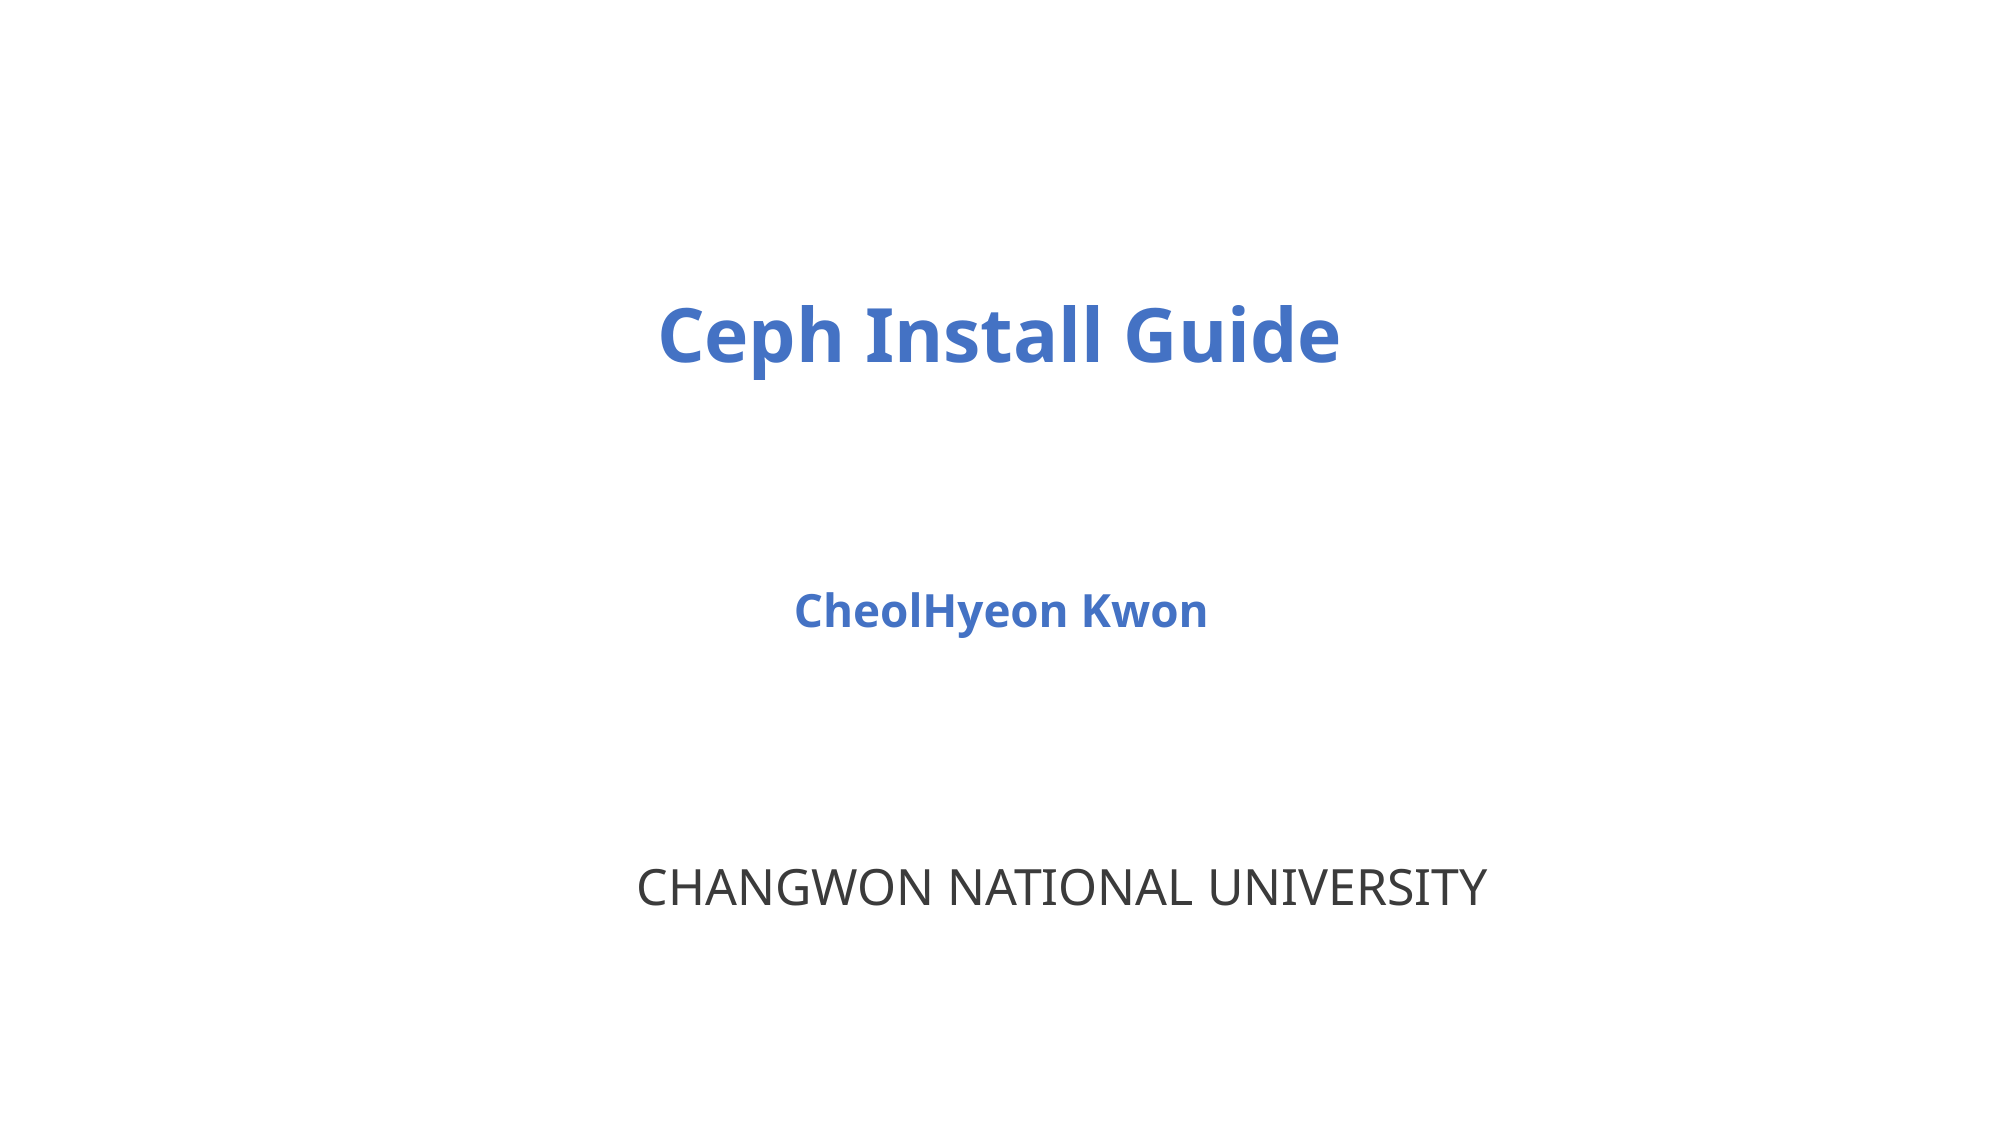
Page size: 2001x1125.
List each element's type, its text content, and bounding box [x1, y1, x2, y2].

text_box Ceph Install Guide [233, 287, 1767, 378]
text_box CHANGWON NATIONAL UNIVERSITY [558, 857, 1567, 923]
text_box CheolHyeon Kwon [124, 574, 1878, 644]
